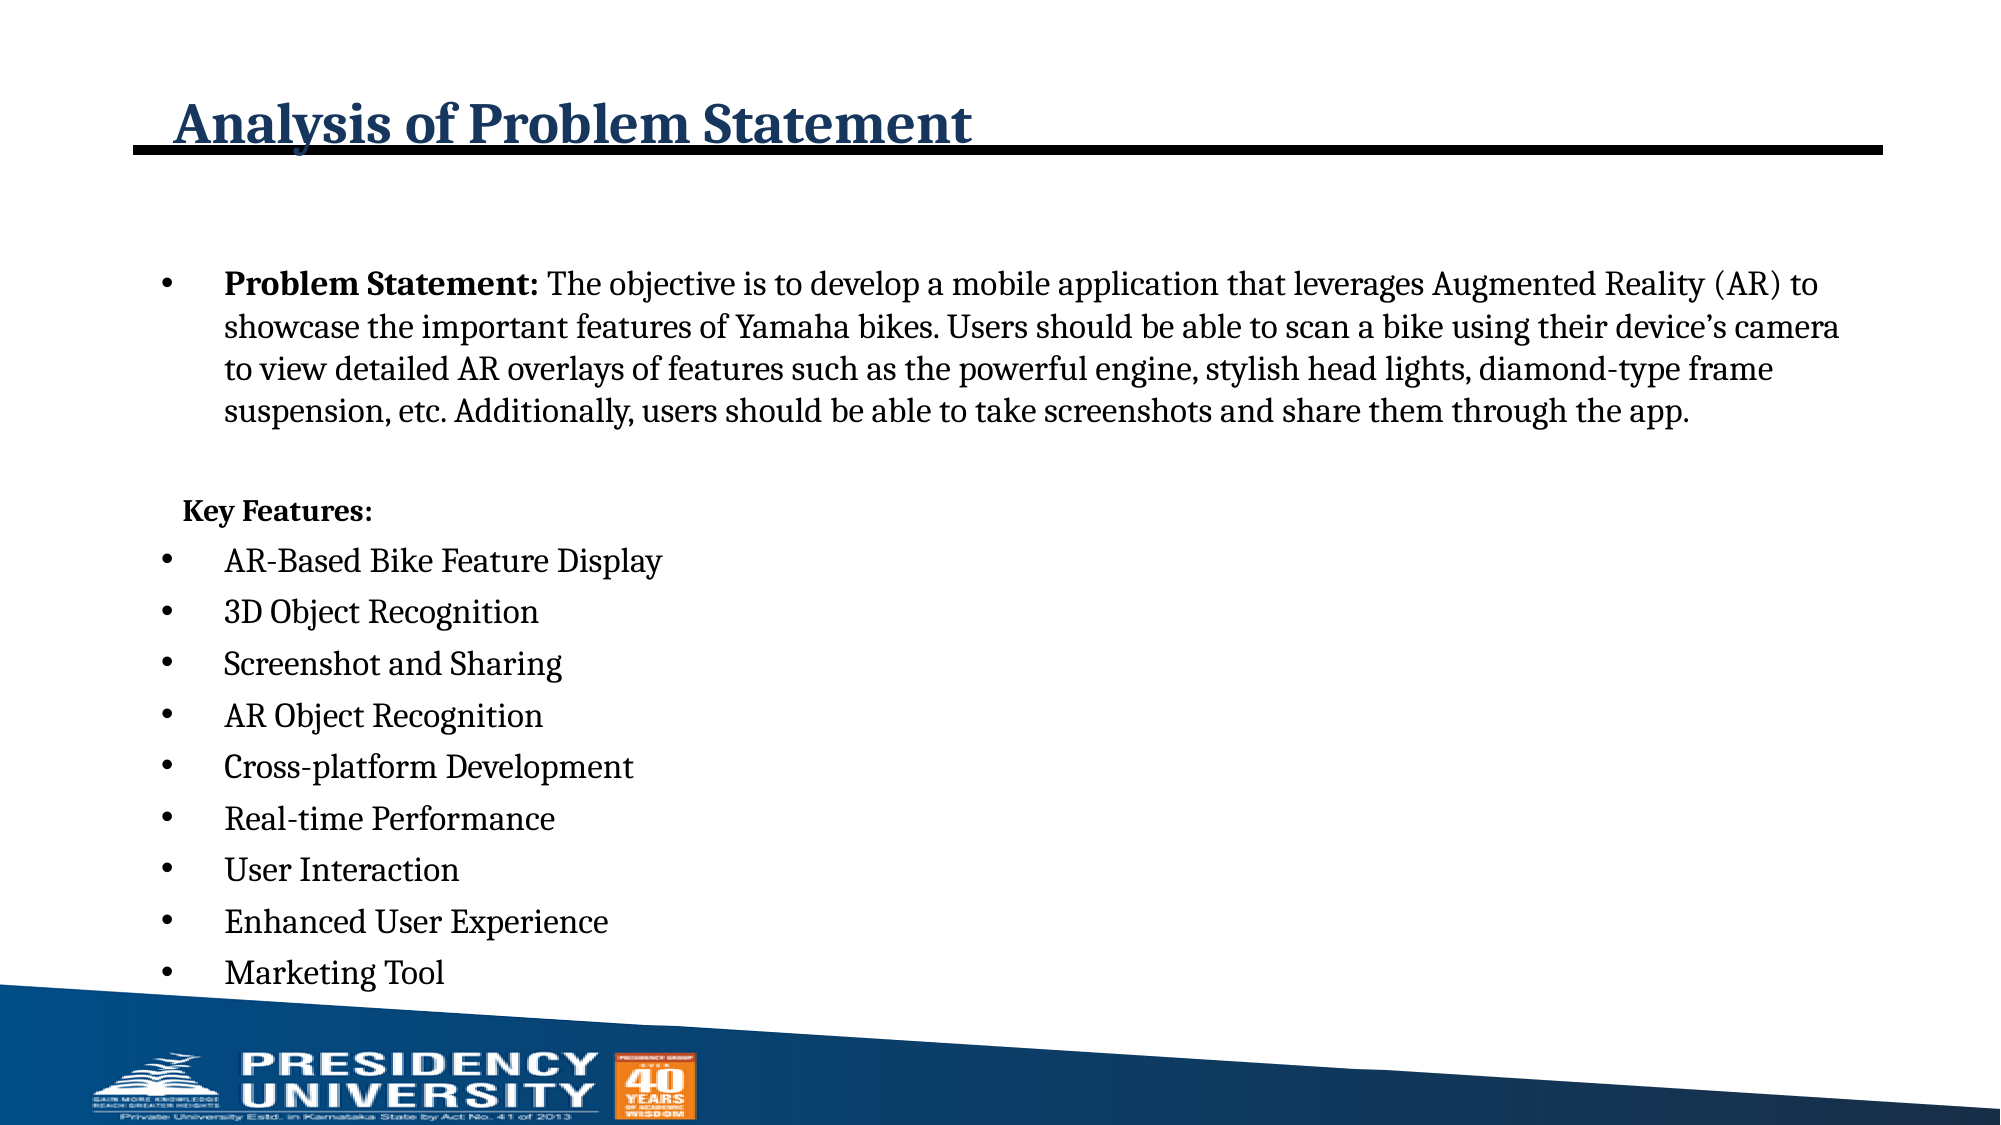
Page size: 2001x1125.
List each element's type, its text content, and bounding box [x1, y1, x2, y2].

list Problem Statement: The objective is to develop a mobile application that leverages Augmented Reality (AR) to showcase the important features of Yamaha bikes. Users should be able to scan a bike using their device’s camera to view detailed AR overlays of features such as the powerful engine, stylish head lights, diamond-type frame suspension, etc. Additionally, users should be able to take screenshots and share them through the app. Key Features: AR-Based Bike Feature Display 3D Object Recognition Screenshot and Sharing AR Object Recognition Cross-platform Development Real-time Performance User Interaction Enhanced User Experience Marketing Tool [133, 187, 1884, 1000]
title Analysis of Problem Statement [133, 45, 1884, 125]
picture [0, 982, 2000, 1125]
